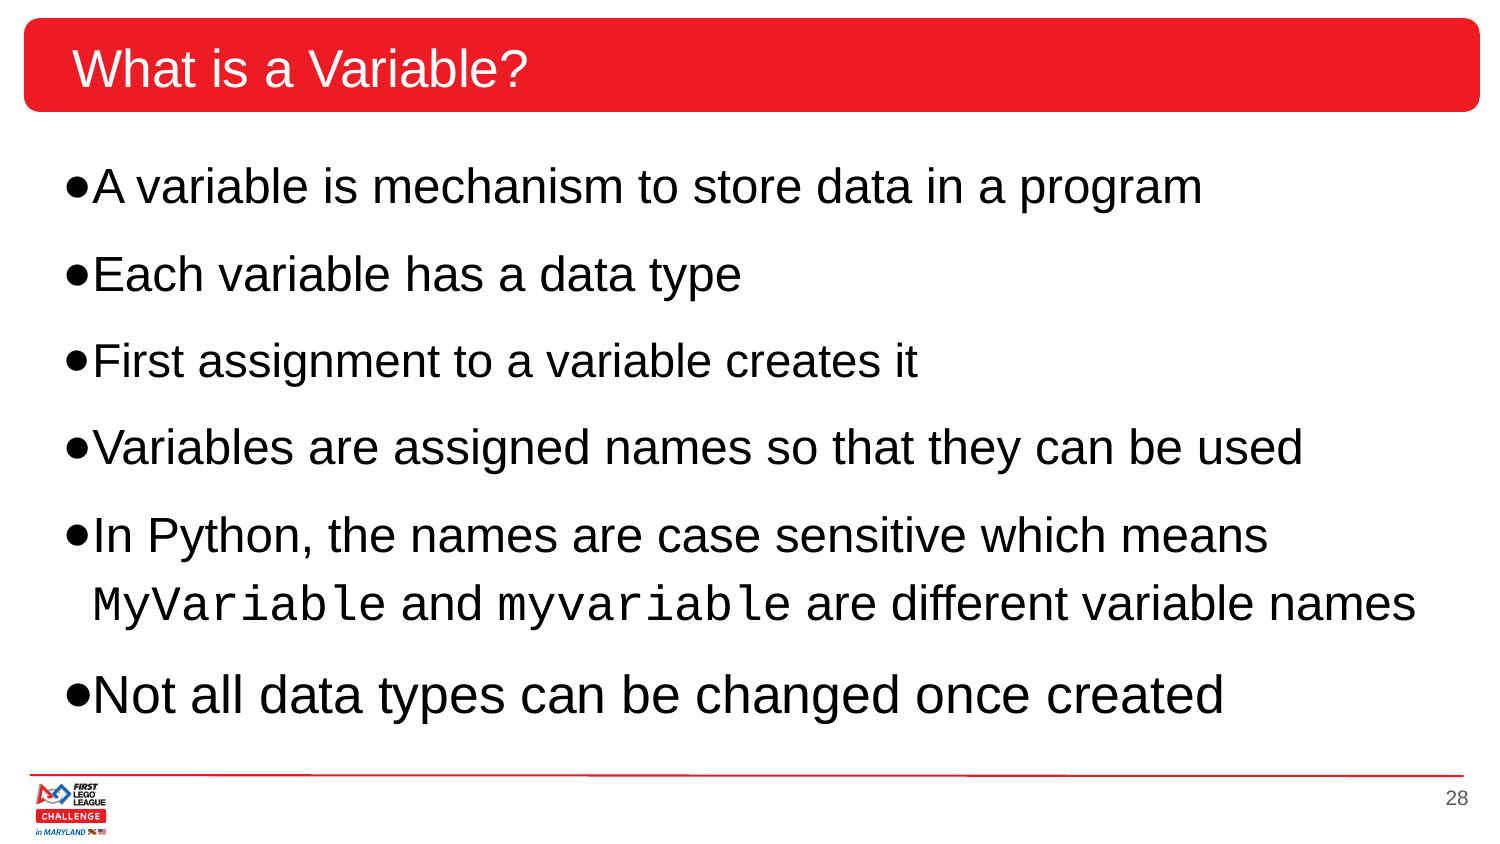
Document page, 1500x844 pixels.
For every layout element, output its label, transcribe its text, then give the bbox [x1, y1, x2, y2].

picture [24, 777, 118, 843]
slide_number 28 [1389, 764, 1480, 830]
list A variable is mechanism to store data in a program Each variable has a data type First assignment to a variable creates it Variables are assigned names so that they can be used In Python, the names are case sensitive which means MyVariable and myvariable are different variable names Not all data types can be changed once created [51, 140, 1449, 739]
title What is a Variable? [57, 19, 1456, 114]
